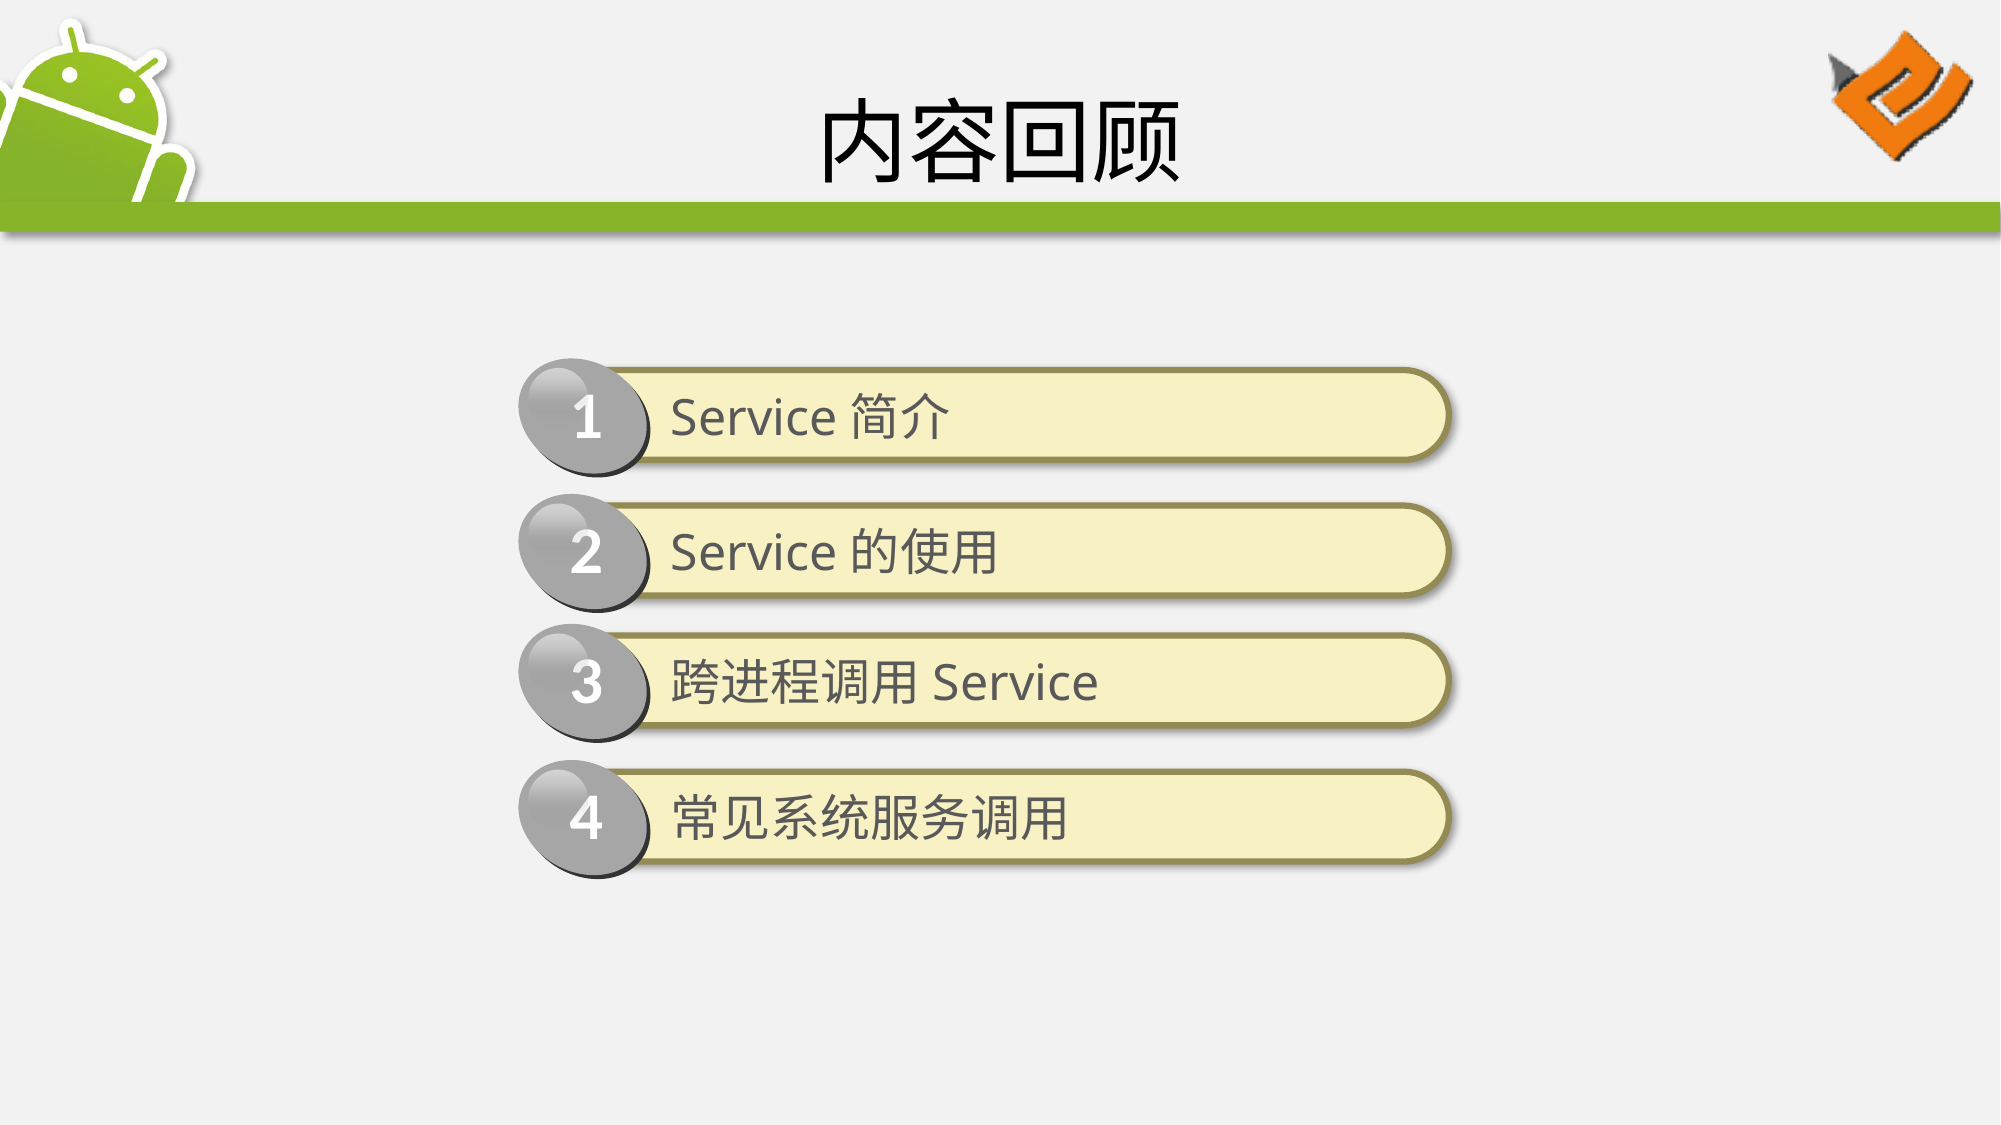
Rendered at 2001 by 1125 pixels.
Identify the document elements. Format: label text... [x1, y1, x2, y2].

picture [1828, 30, 1973, 161]
title 内容回顾 [99, 45, 1900, 233]
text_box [515, 361, 1450, 475]
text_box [515, 762, 1450, 877]
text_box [515, 626, 1450, 741]
picture [0, 7, 209, 202]
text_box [515, 496, 1450, 611]
